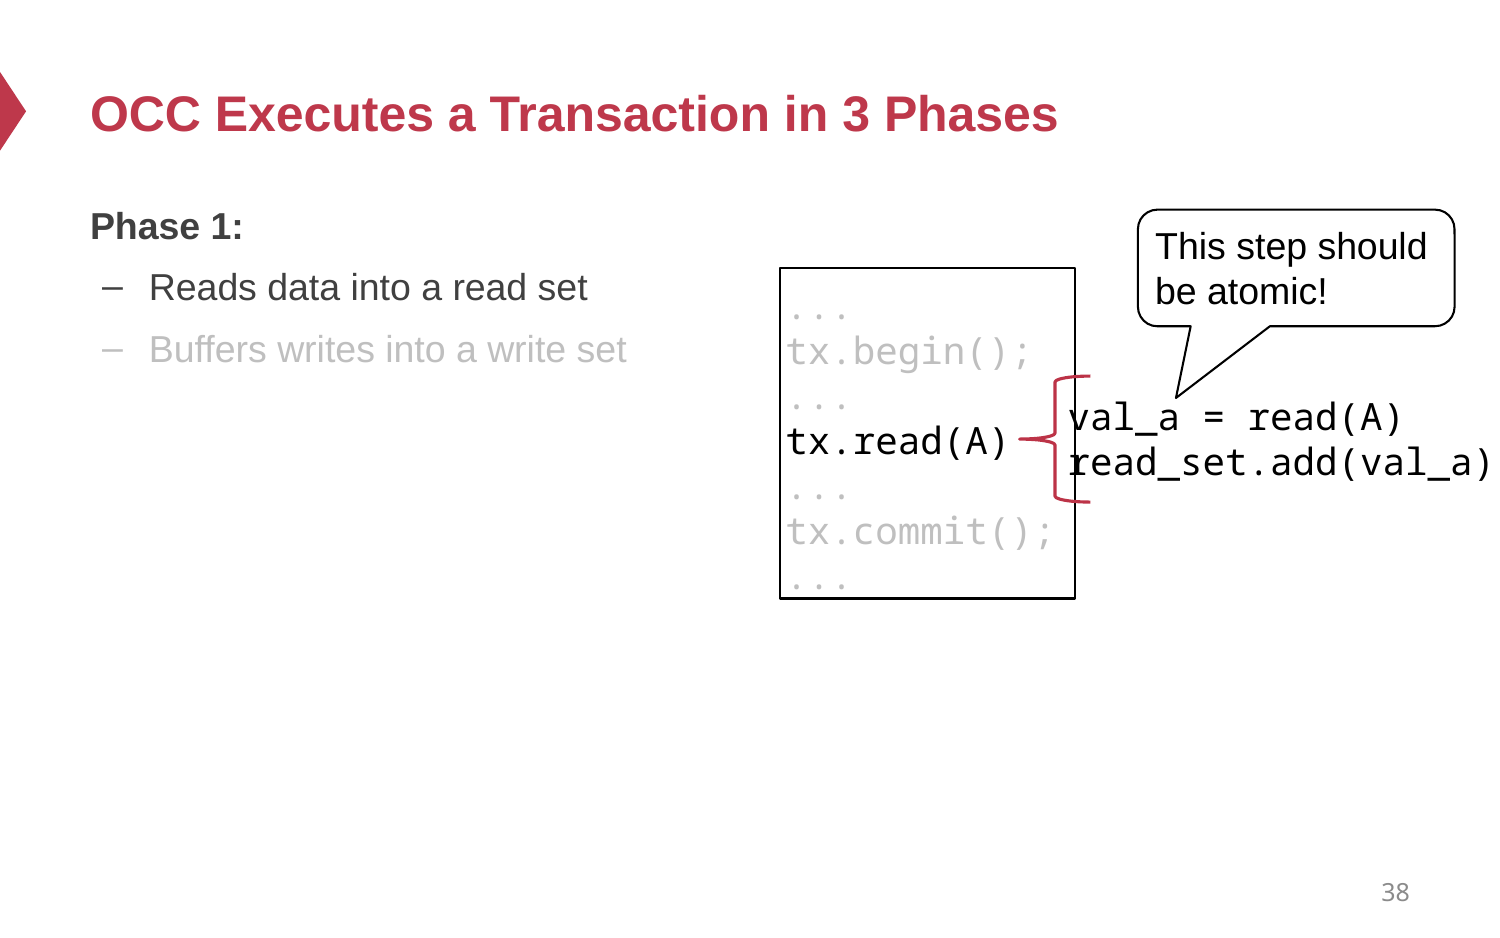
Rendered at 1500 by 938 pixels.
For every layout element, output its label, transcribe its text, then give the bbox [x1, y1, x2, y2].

slide_number 38 [1074, 868, 1425, 919]
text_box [1137, 209, 1455, 327]
text_box val_a = read(A) read_set.add(val_a) [1091, 385, 1500, 491]
list Phase 1: Reads data into a read set Buffers writes into a write set [75, 185, 703, 804]
text_box ... tx.begin(); ... tx.read(A) ... tx.commit(); ... [770, 274, 1071, 605]
text_box [1071, 503, 1077, 601]
text_box [1018, 375, 1091, 503]
title OCC Executes a Transaction in 3 Phases [75, 37, 1425, 186]
text_box [778, 266, 1077, 376]
